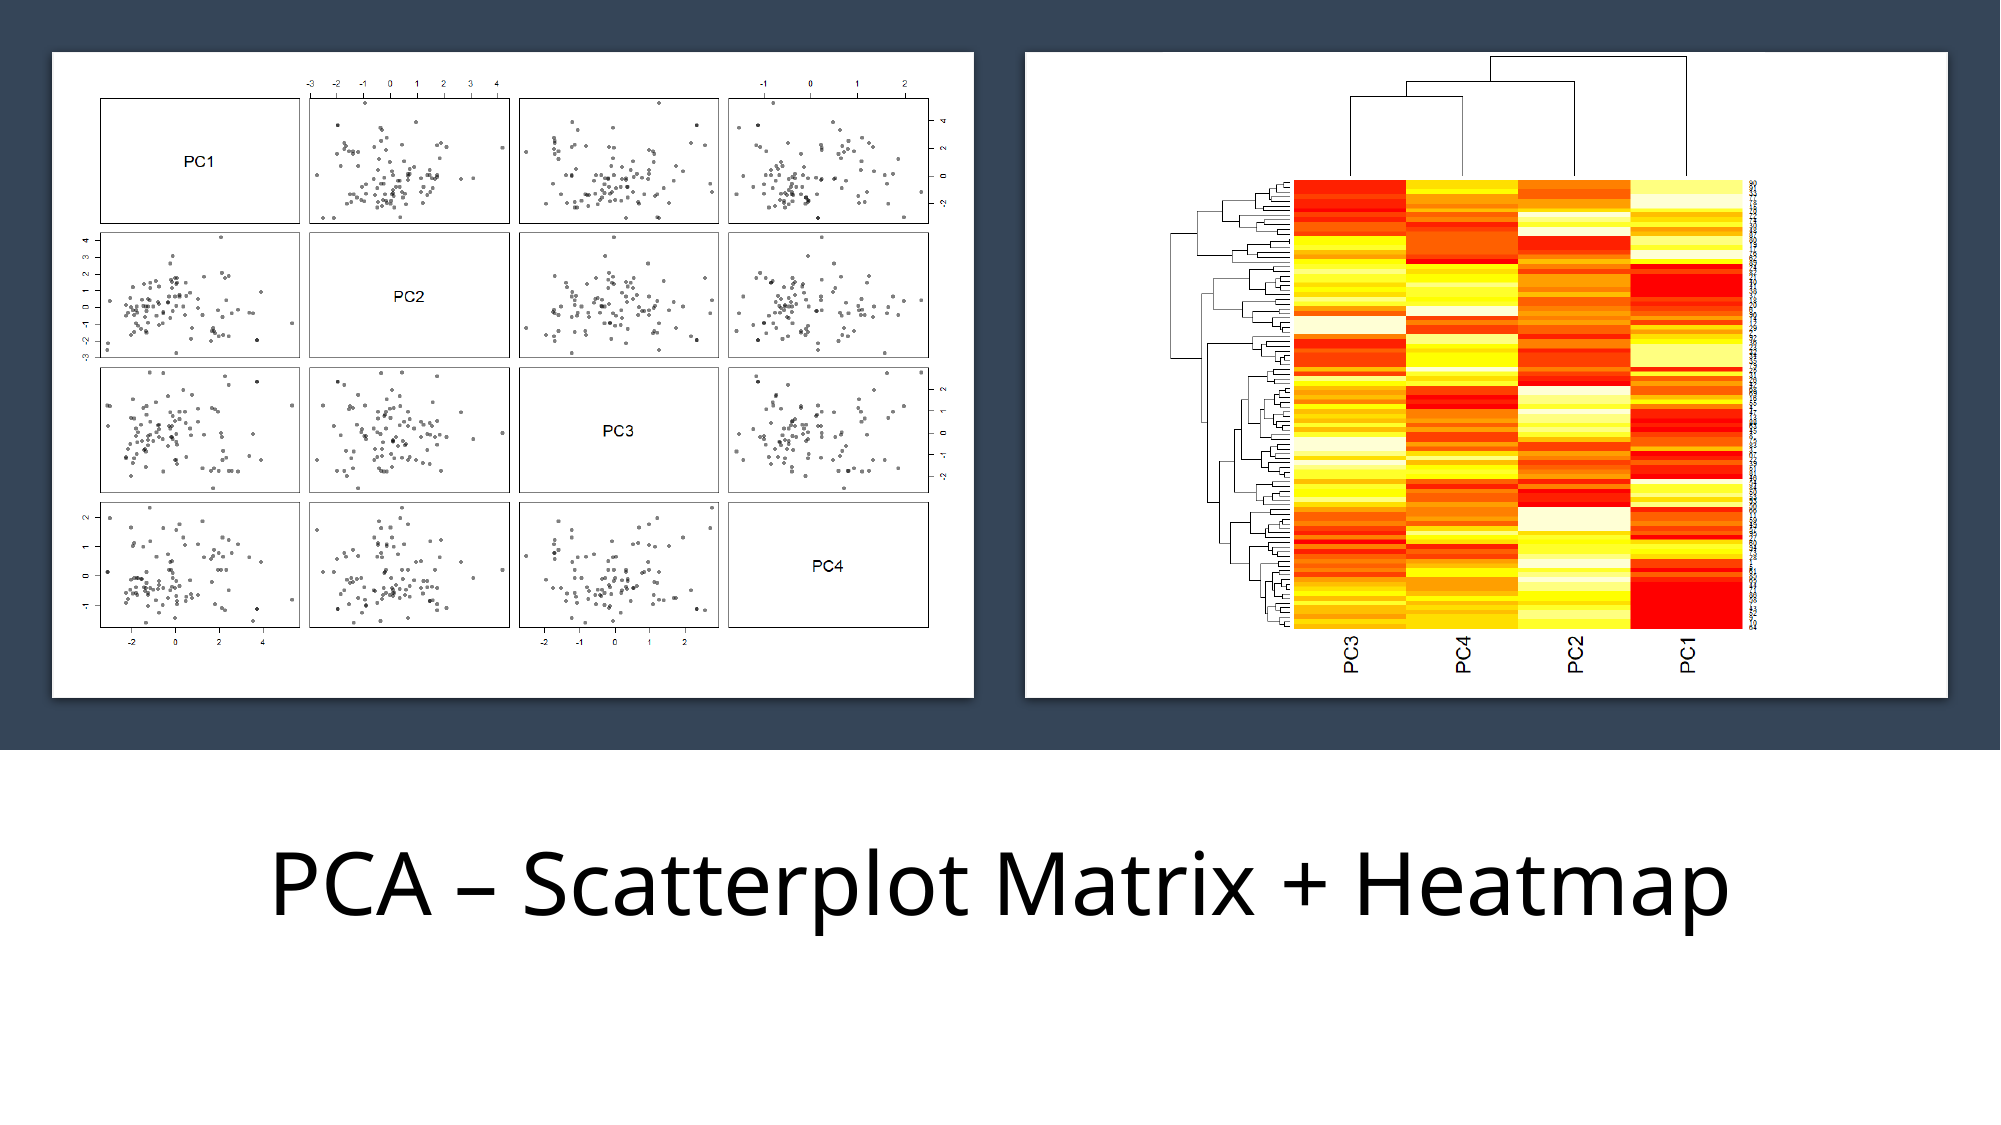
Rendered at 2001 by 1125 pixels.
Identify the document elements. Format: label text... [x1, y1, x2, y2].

text_box [0, 0, 2000, 750]
text_box [1025, 52, 1948, 698]
title PCA – Scatterplot Matrix + Heatmap [249, 761, 1750, 942]
text_box [0, 750, 2000, 1125]
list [1162, 52, 1766, 692]
text_box [52, 52, 975, 698]
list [56, 54, 972, 671]
